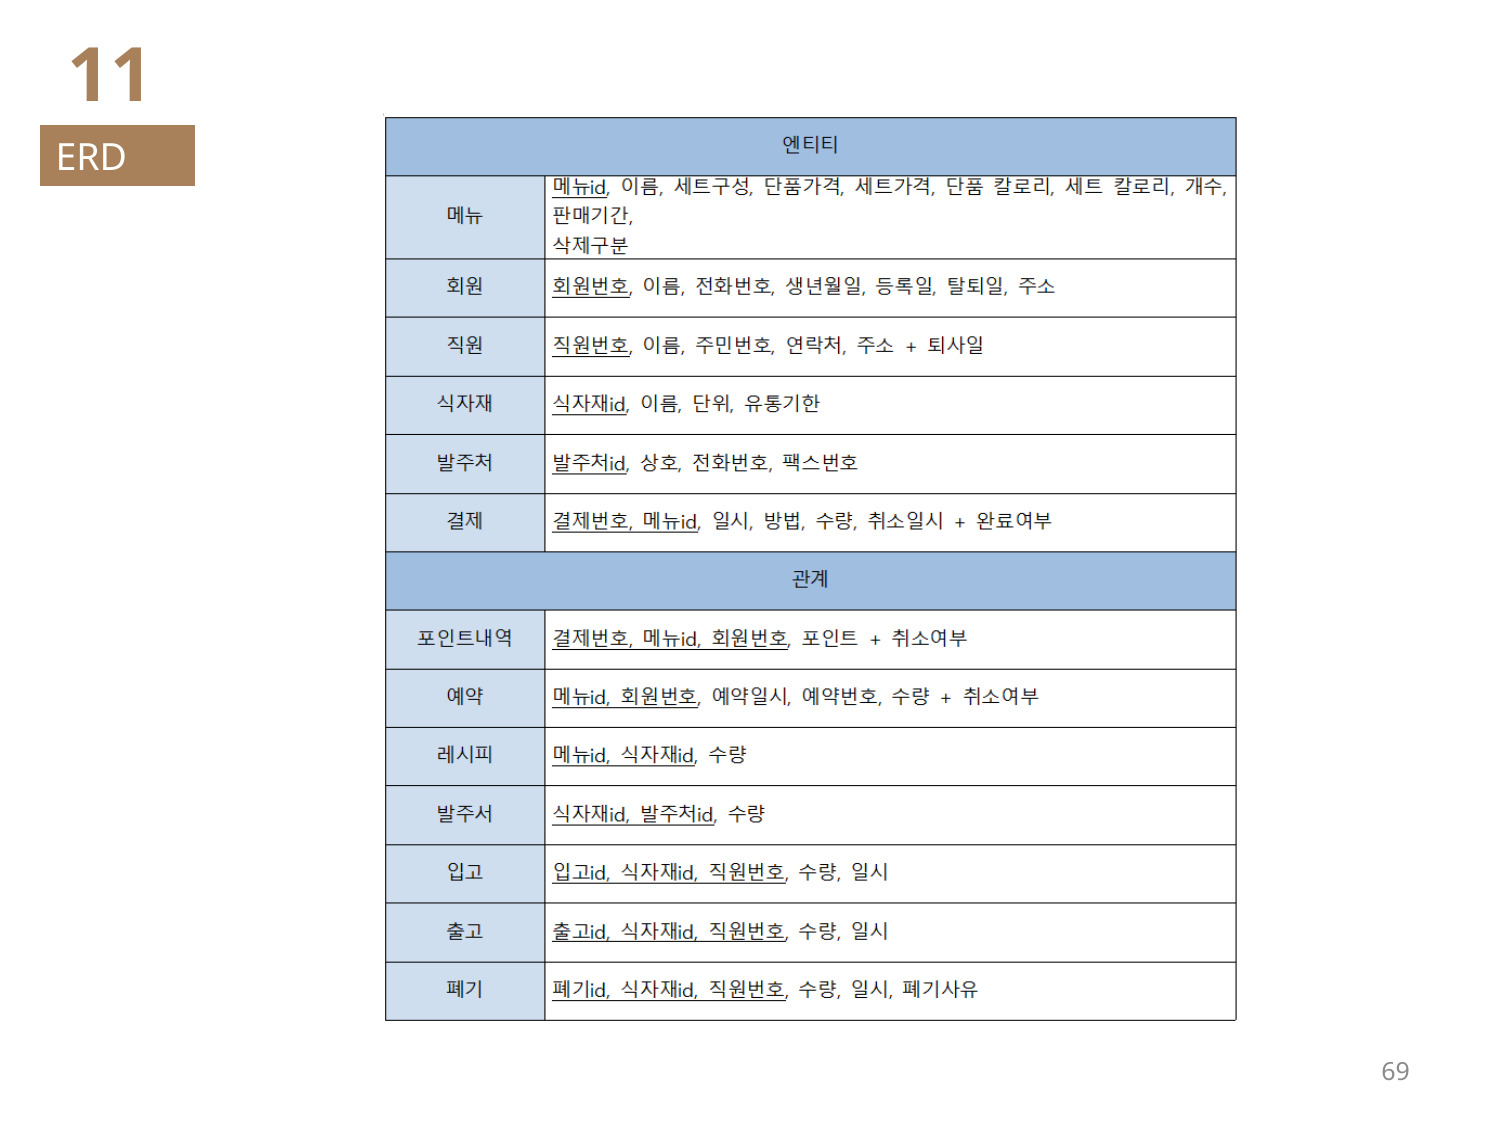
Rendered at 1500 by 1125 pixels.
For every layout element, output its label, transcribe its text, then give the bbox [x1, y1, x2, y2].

text_box 11 [53, 19, 242, 124]
slide_number 68 [1074, 1042, 1425, 1103]
picture [383, 113, 1241, 1024]
text_box ERD [40, 125, 195, 186]
